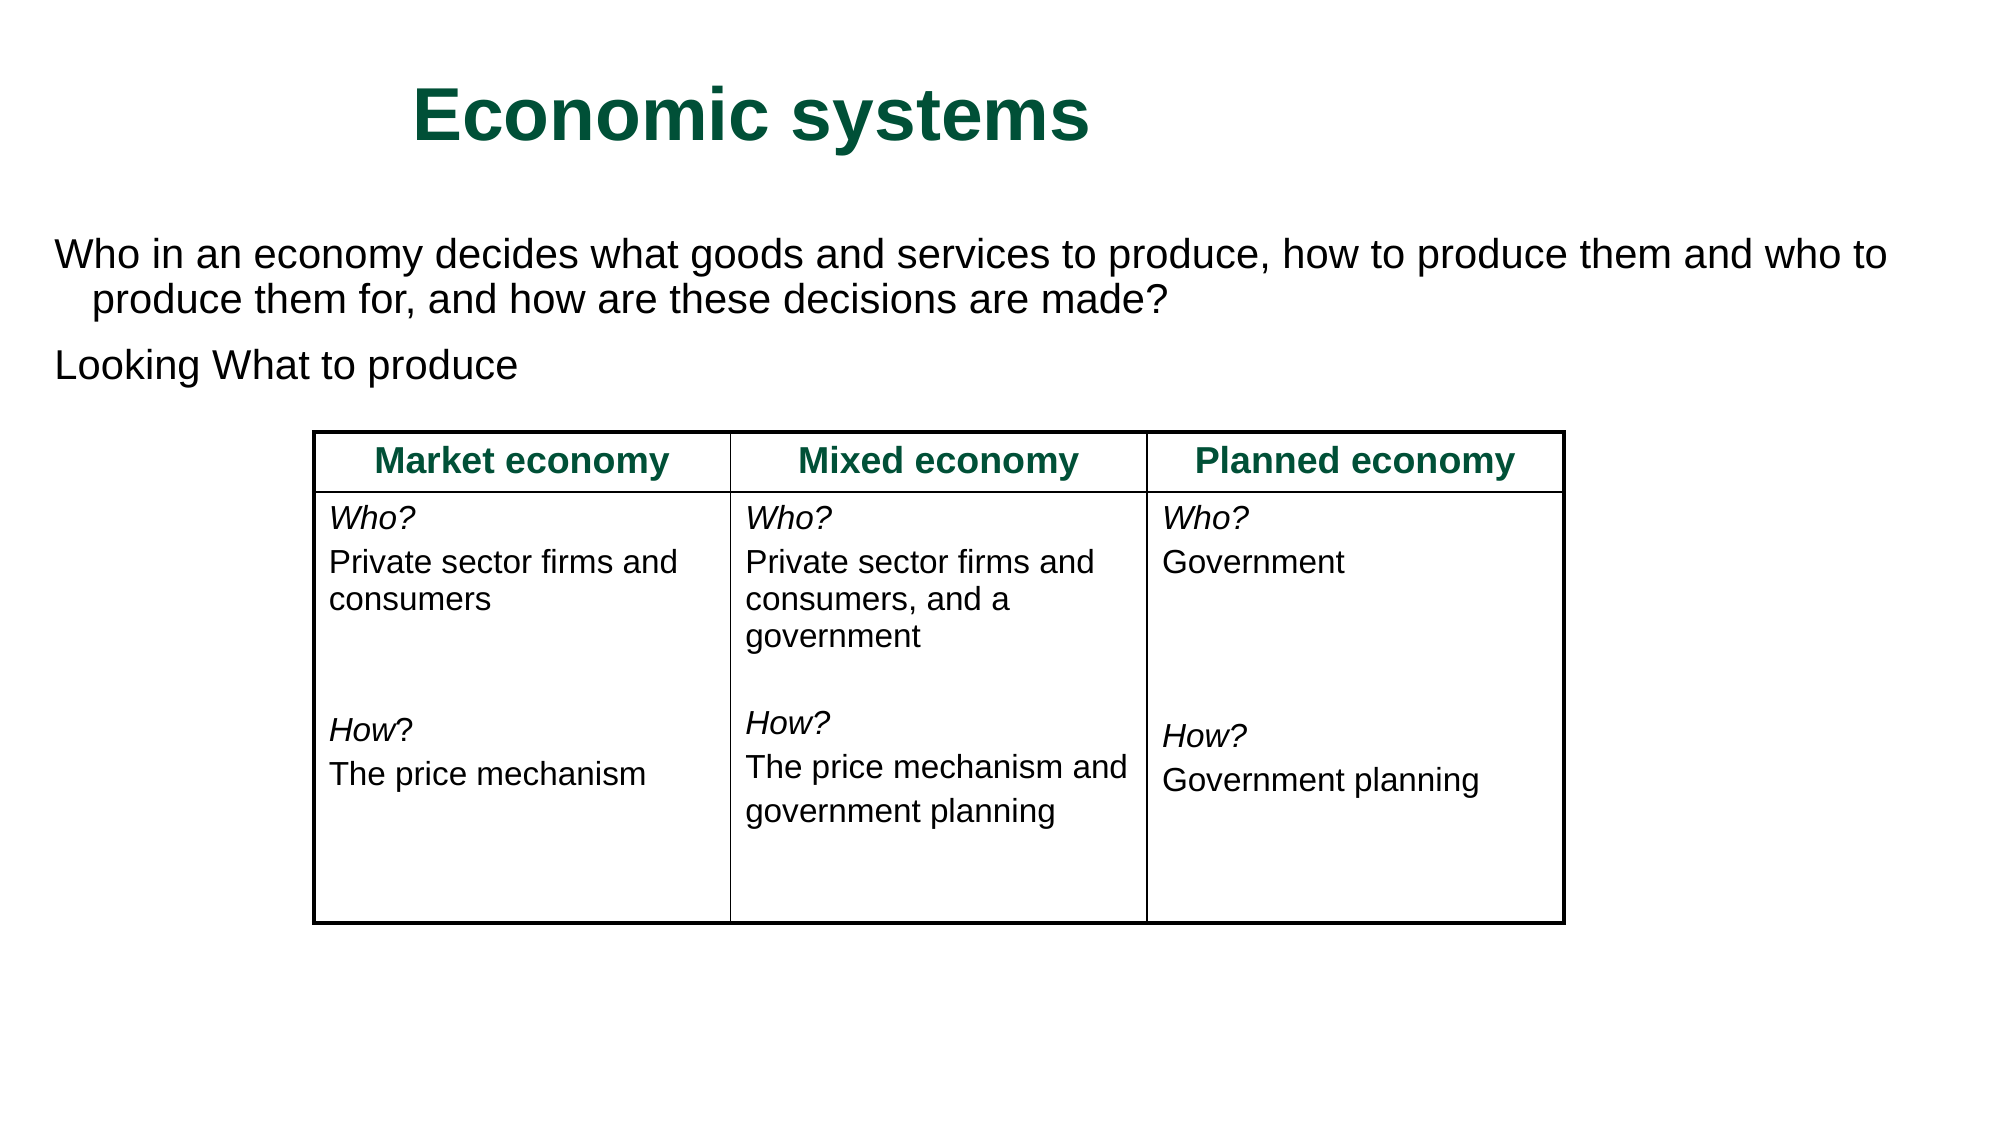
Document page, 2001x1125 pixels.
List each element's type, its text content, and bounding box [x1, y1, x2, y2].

table_header Planned economy [1148, 434, 1562, 491]
table_cell Who? Private sector firms and consumers How? The price mechanism [316, 493, 730, 921]
title Economic systems [373, 19, 1650, 208]
table_cell Who? Private sector firms and consumers, and a government How? The price mechanism and government planning [731, 493, 1146, 921]
table_cell Who? Government How? Government planning [1148, 493, 1562, 921]
table_header Market economy [316, 434, 730, 491]
table_header Mixed economy [731, 434, 1146, 491]
list Who in an economy decides what goods and services to produce, how to produce them and who to produce them for, and how are these decisions are made? Looking What to produce [39, 224, 2000, 414]
